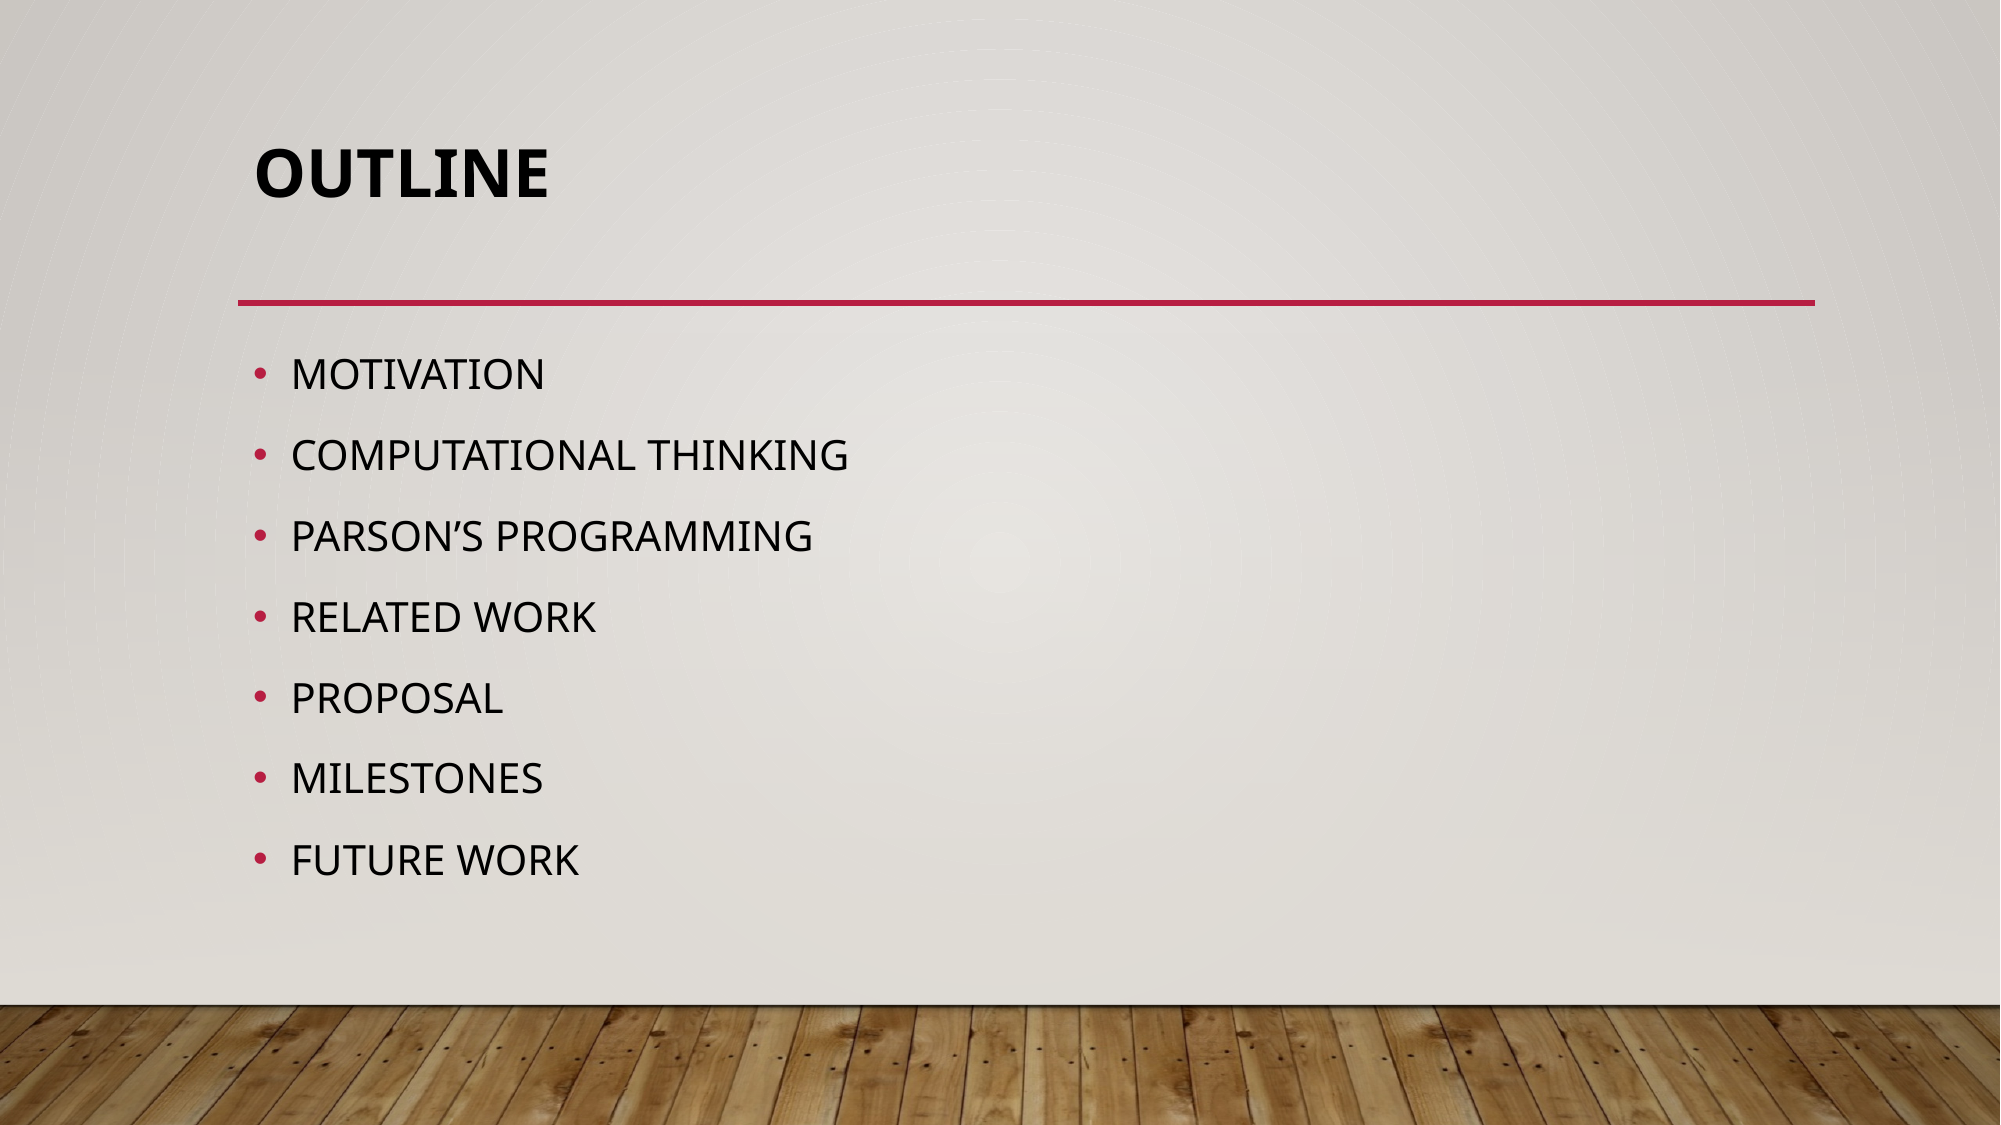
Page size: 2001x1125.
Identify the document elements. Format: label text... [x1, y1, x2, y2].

picture [0, 1005, 2000, 1125]
title outline [238, 131, 1814, 305]
list MOTIVATION COMPUTATIONAL THINKING PARSON’S PROGRAMMING RELATED WORK PROPOSAL MILESTONES FUTURE WORK [238, 330, 1814, 897]
